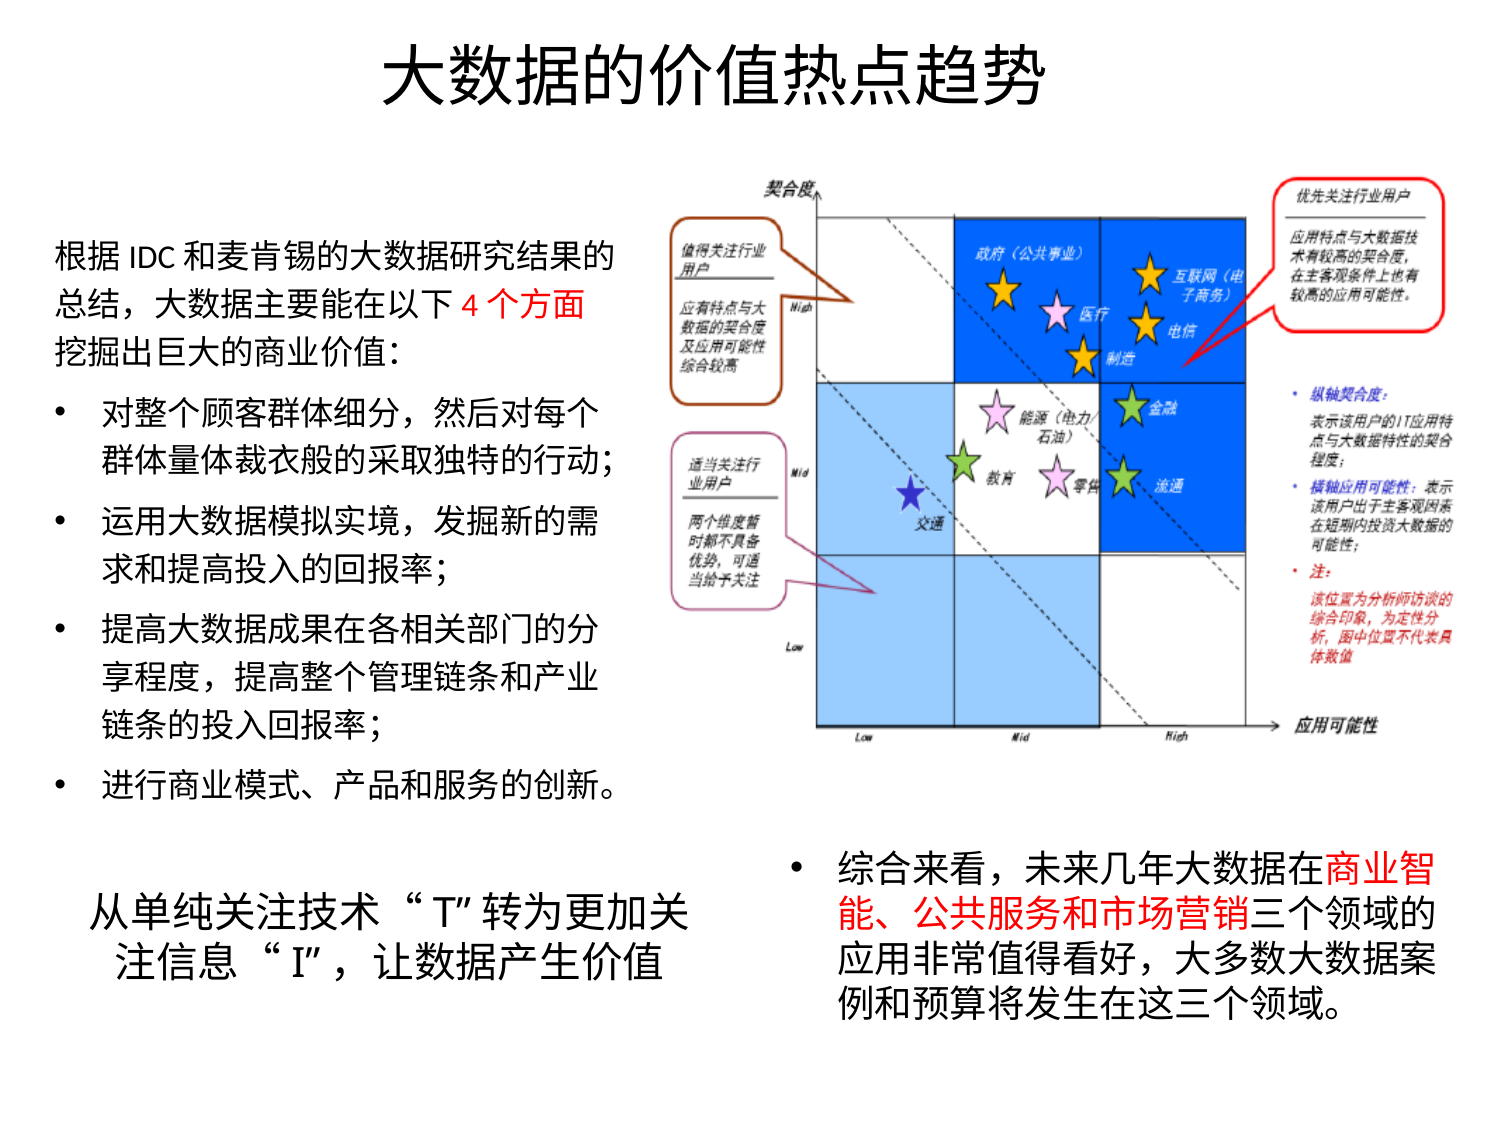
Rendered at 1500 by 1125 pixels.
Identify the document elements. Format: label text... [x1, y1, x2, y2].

text_box 从单纯关注技术“T”转为更加关注信息“I”，让数据产生价值 [64, 878, 714, 994]
text_box 综合来看，未来几年大数据在商业智能、公共服务和市场营销三个领域的应用非常值得看好，大多数大数据案例和预算将发生在这三个领域。 [775, 837, 1459, 1077]
picture [667, 160, 1459, 752]
text_box 根据IDC和麦肯锡的大数据研究结果的总结，大数据主要能在以下4个方面挖掘出巨大的商业价值： 对整个顾客群体细分，然后对每个群体量体裁衣般的采取独特的行动； 运用大数据模拟实境，发掘新的需求和提高投入的回报率； 提高大数据成果在各相关部门的分享程度，提高整个管理链条和产业链条的投入回报率； 进行商业模式、产品和服务的创新。 [39, 220, 632, 812]
title 大数据的价值热点趋势 [39, 21, 1390, 126]
